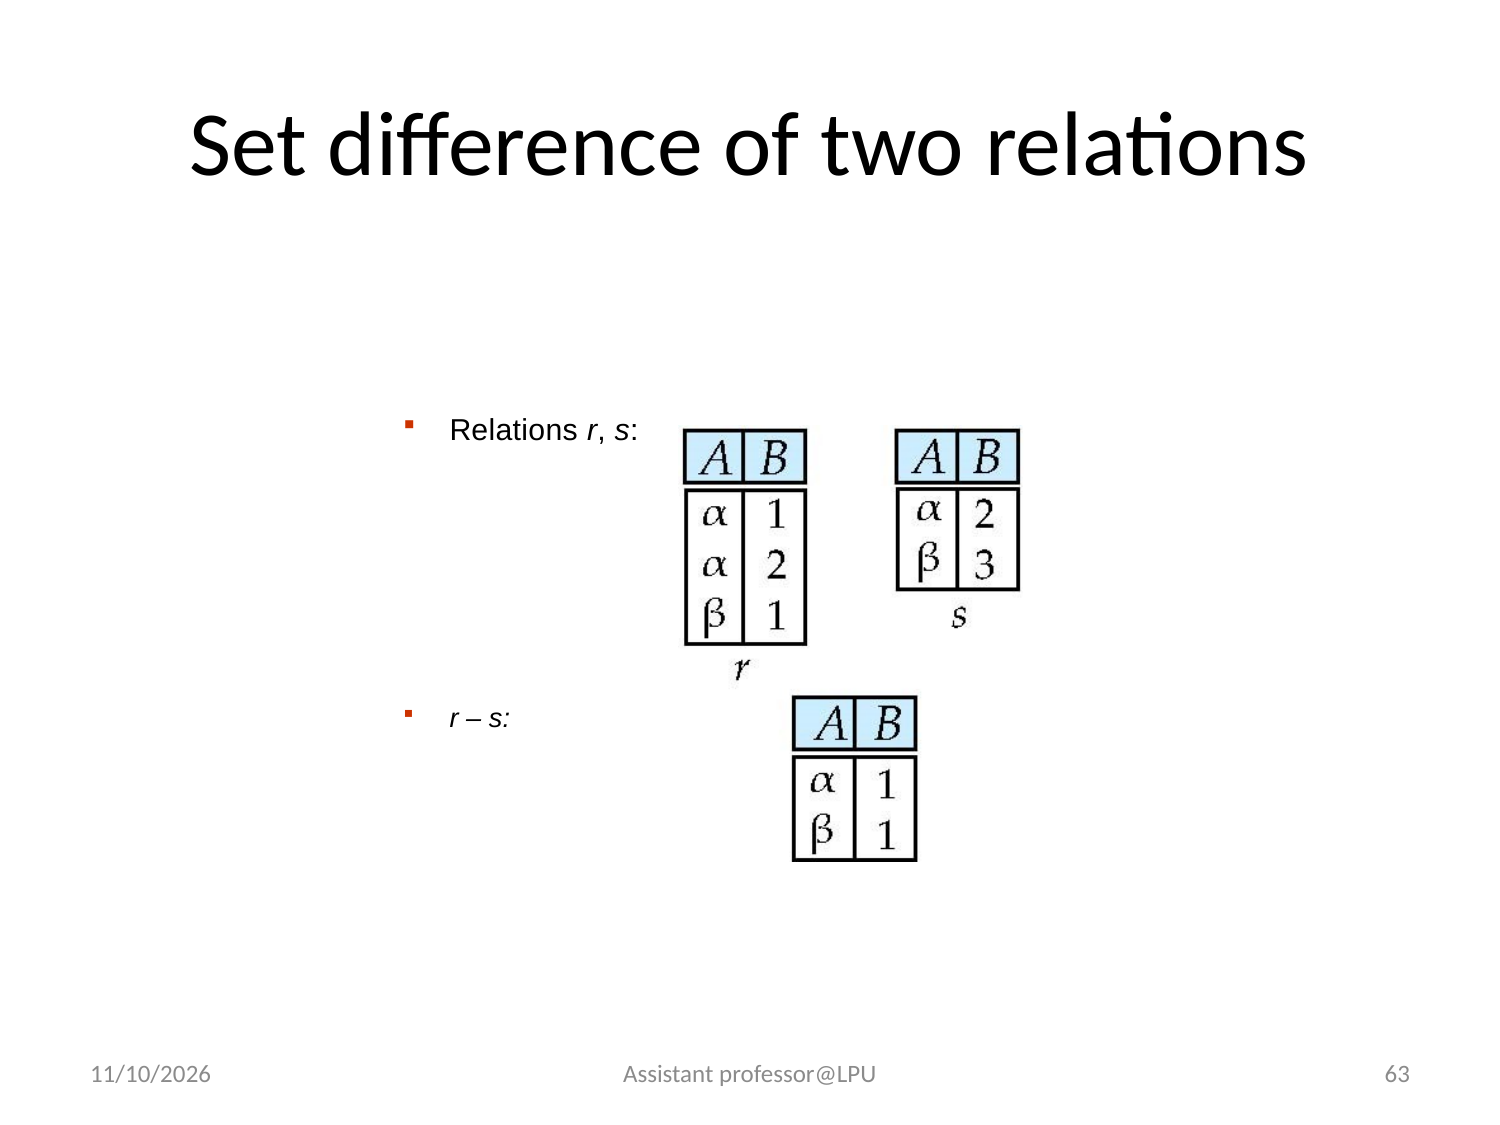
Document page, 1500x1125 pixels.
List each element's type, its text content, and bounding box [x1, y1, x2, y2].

title Set difference of two relations [75, 45, 1425, 233]
slide_number 63 [1074, 1042, 1425, 1103]
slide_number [75, 1042, 425, 1103]
text_box Relations r, s: [401, 407, 641, 447]
text_box r – s: [401, 697, 521, 733]
footer Assistant professor@LPU [512, 1042, 988, 1103]
text_box [678, 425, 1024, 862]
